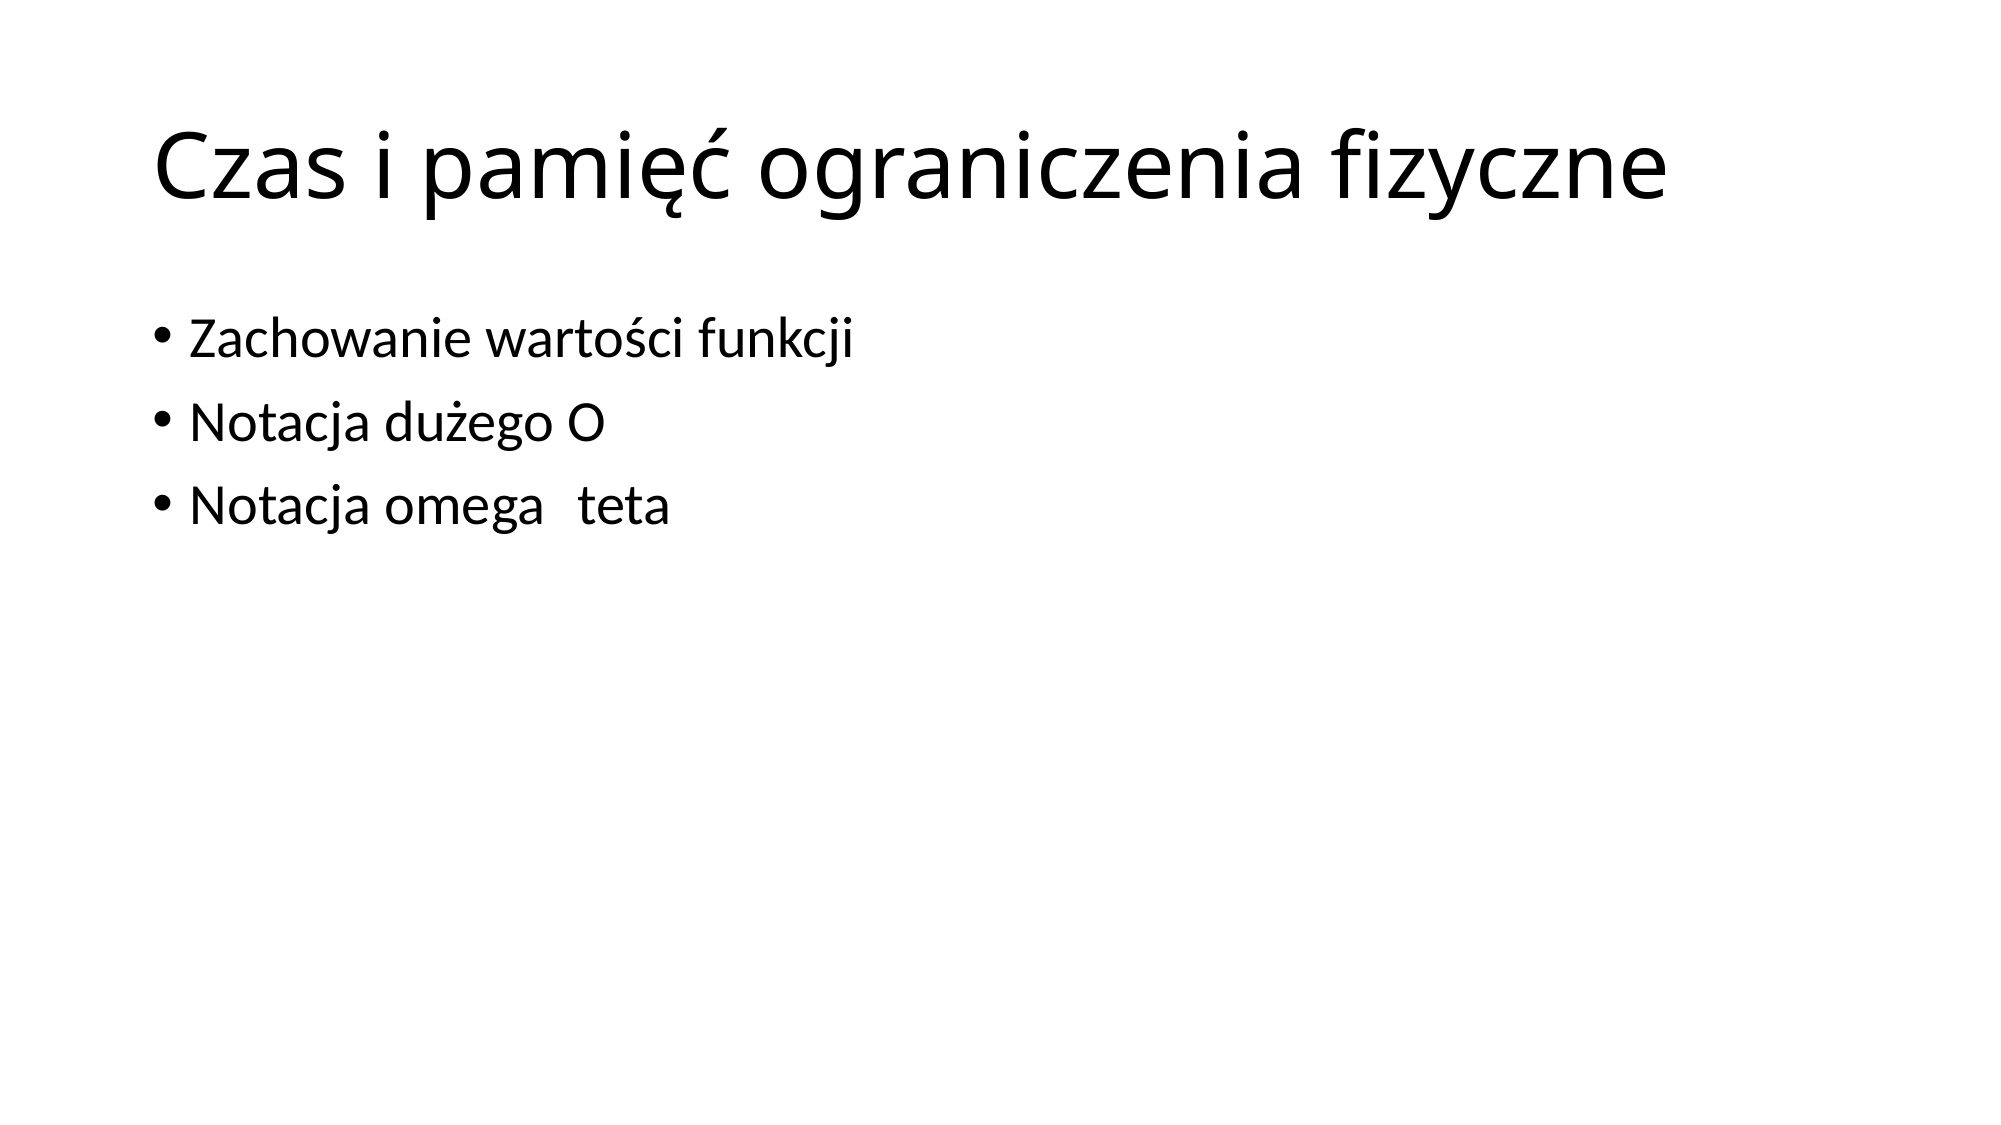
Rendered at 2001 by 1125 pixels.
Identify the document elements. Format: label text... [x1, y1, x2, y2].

title Czas i pamięć ograniczenia fizyczne [137, 59, 1863, 278]
